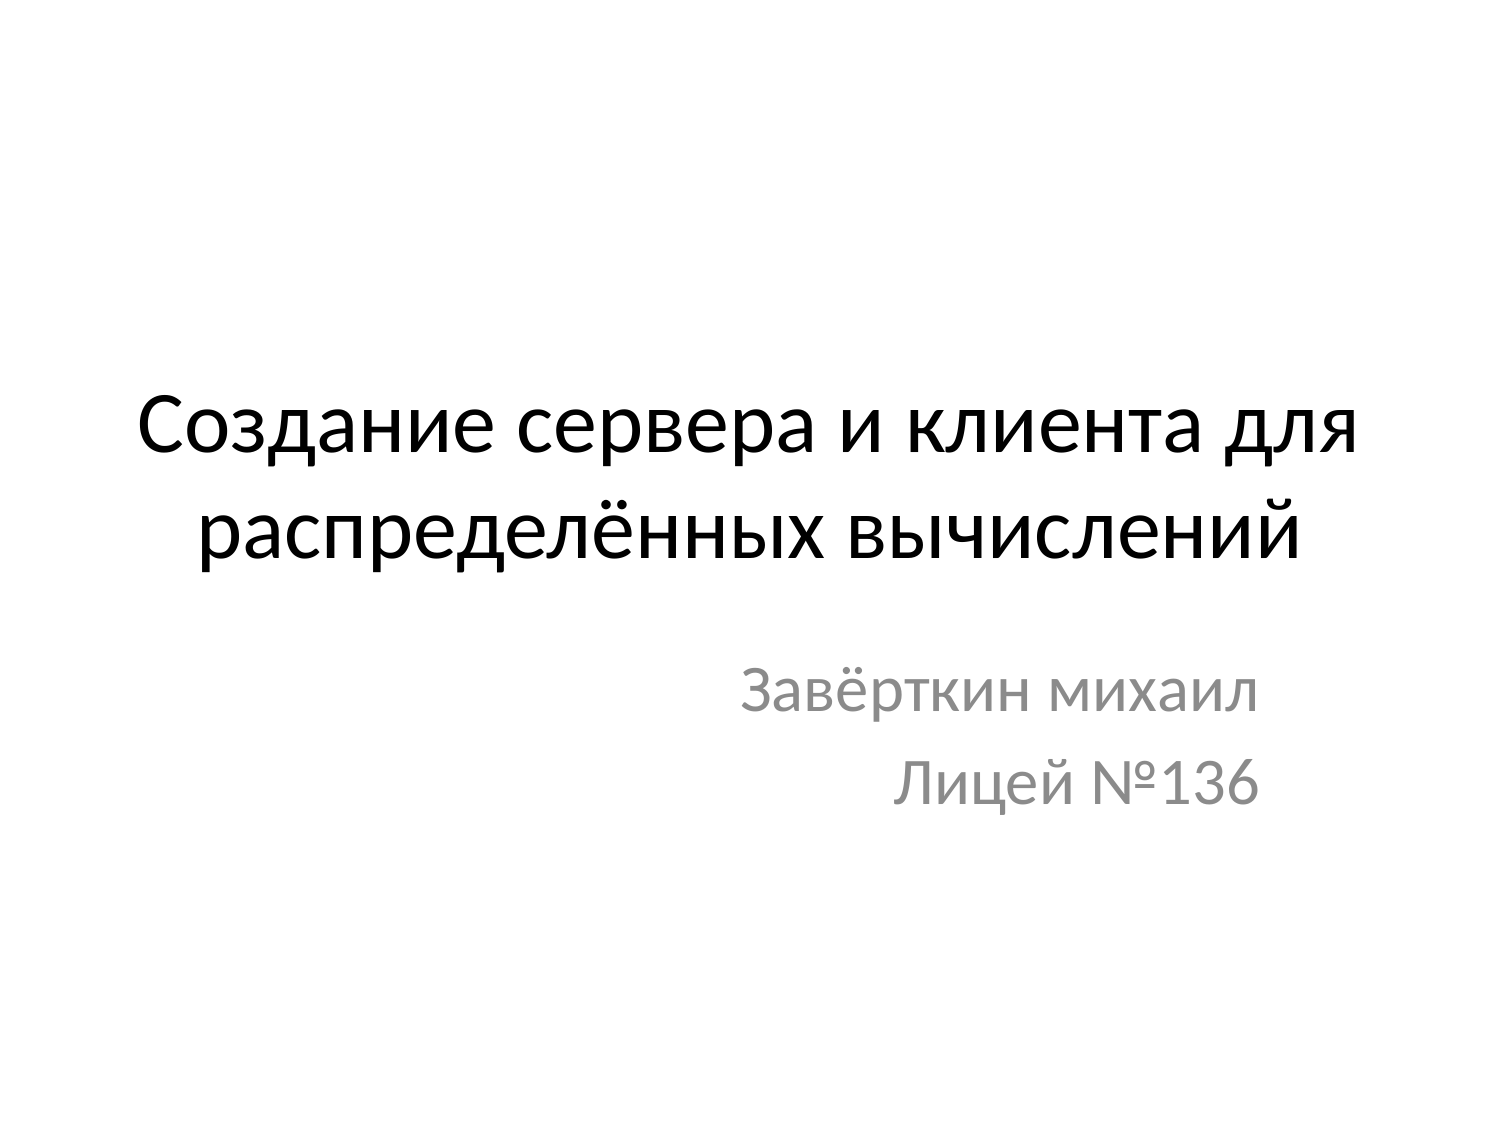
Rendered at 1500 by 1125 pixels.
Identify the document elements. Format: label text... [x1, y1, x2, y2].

title Создание сервера и клиента для распределённых вычислений [112, 349, 1388, 591]
subtitle Завёрткин михаил Лицей №136 [225, 637, 1275, 925]
